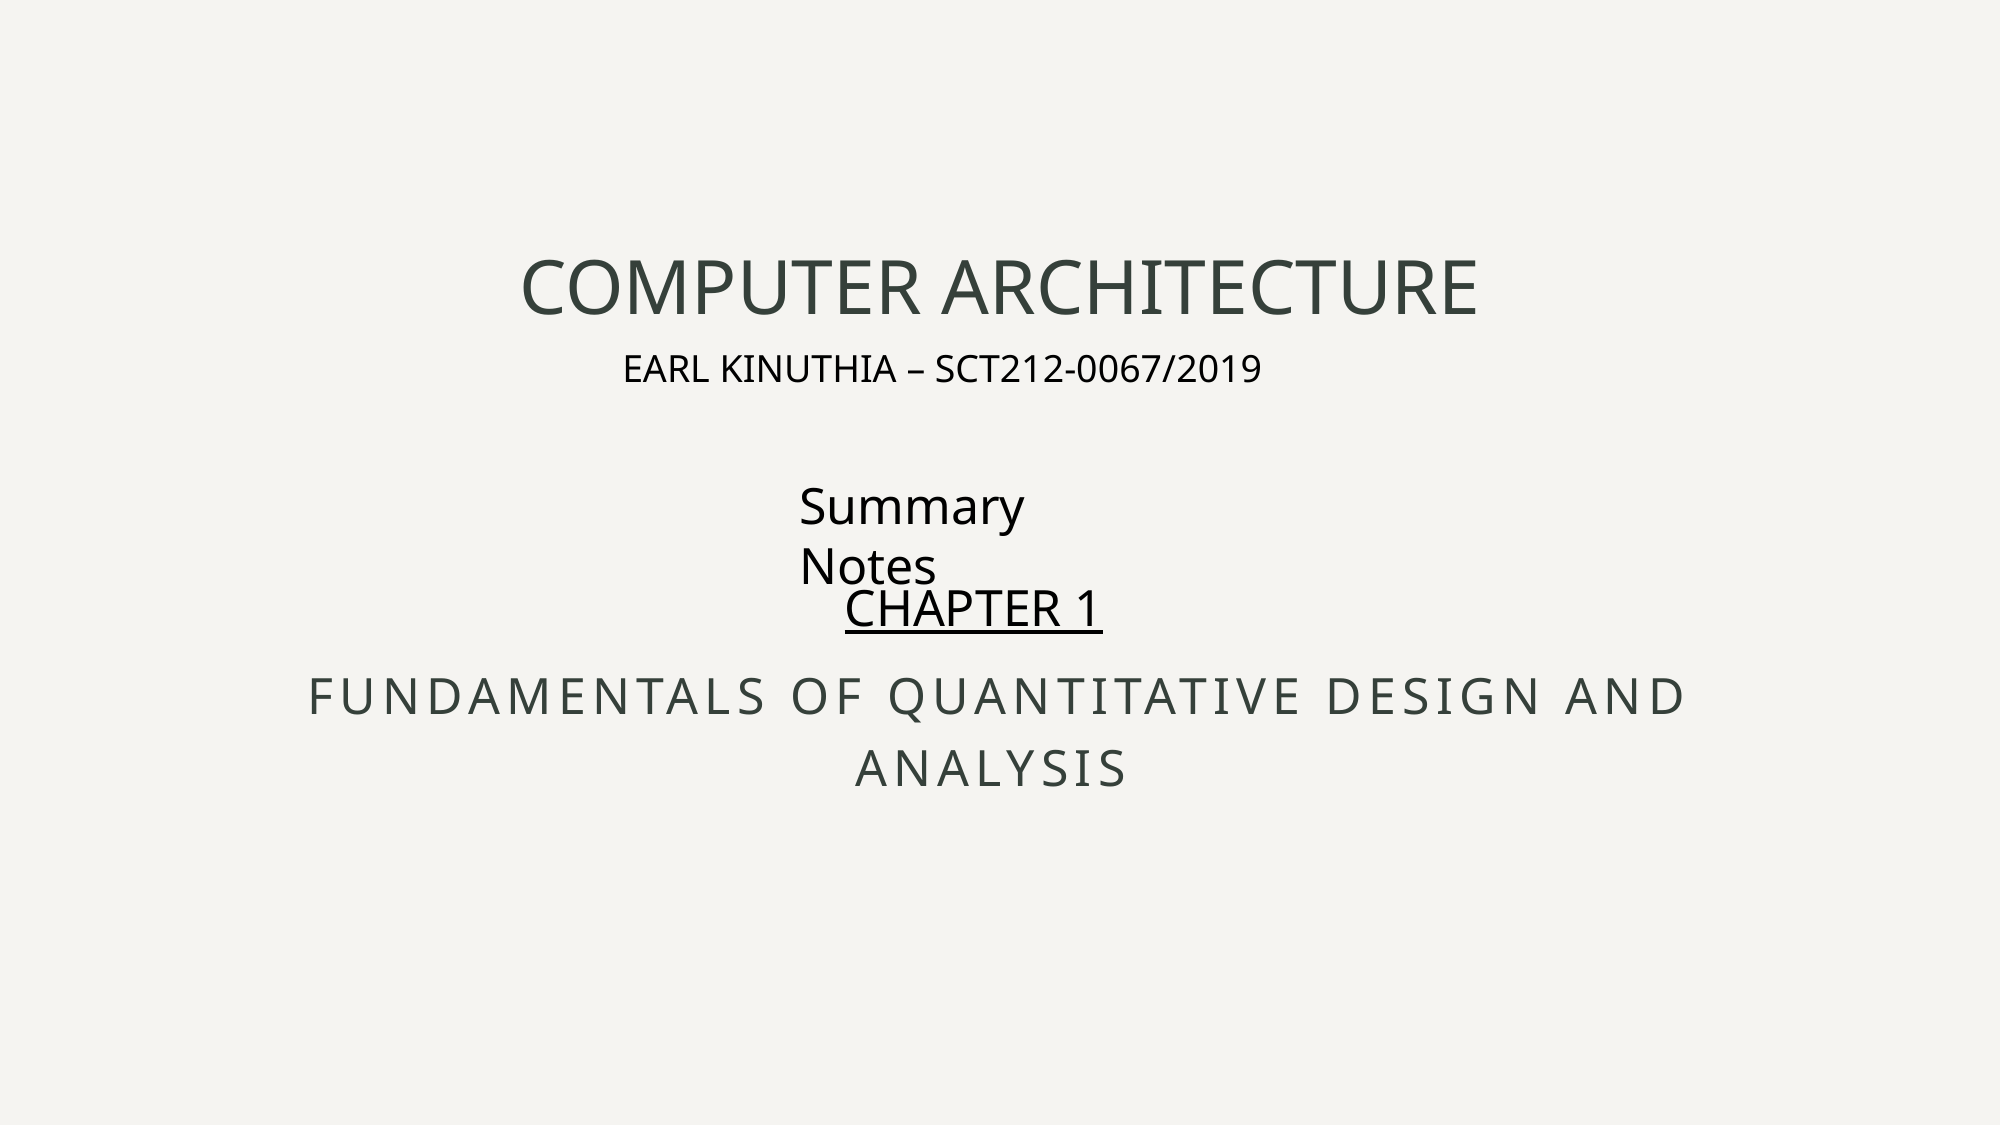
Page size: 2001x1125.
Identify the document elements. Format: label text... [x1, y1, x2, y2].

title COMPUTER ARCHITECTURE [249, 136, 1750, 337]
text_box CHAPTER 1 [793, 602, 1154, 644]
text_box Summary Notes [784, 466, 1164, 602]
subtitle Fundamentals Of Quantitative Design and Analysis [249, 644, 1750, 846]
text_box EARL KINUTHIA – SCT212-0067/2019 [607, 337, 1338, 398]
